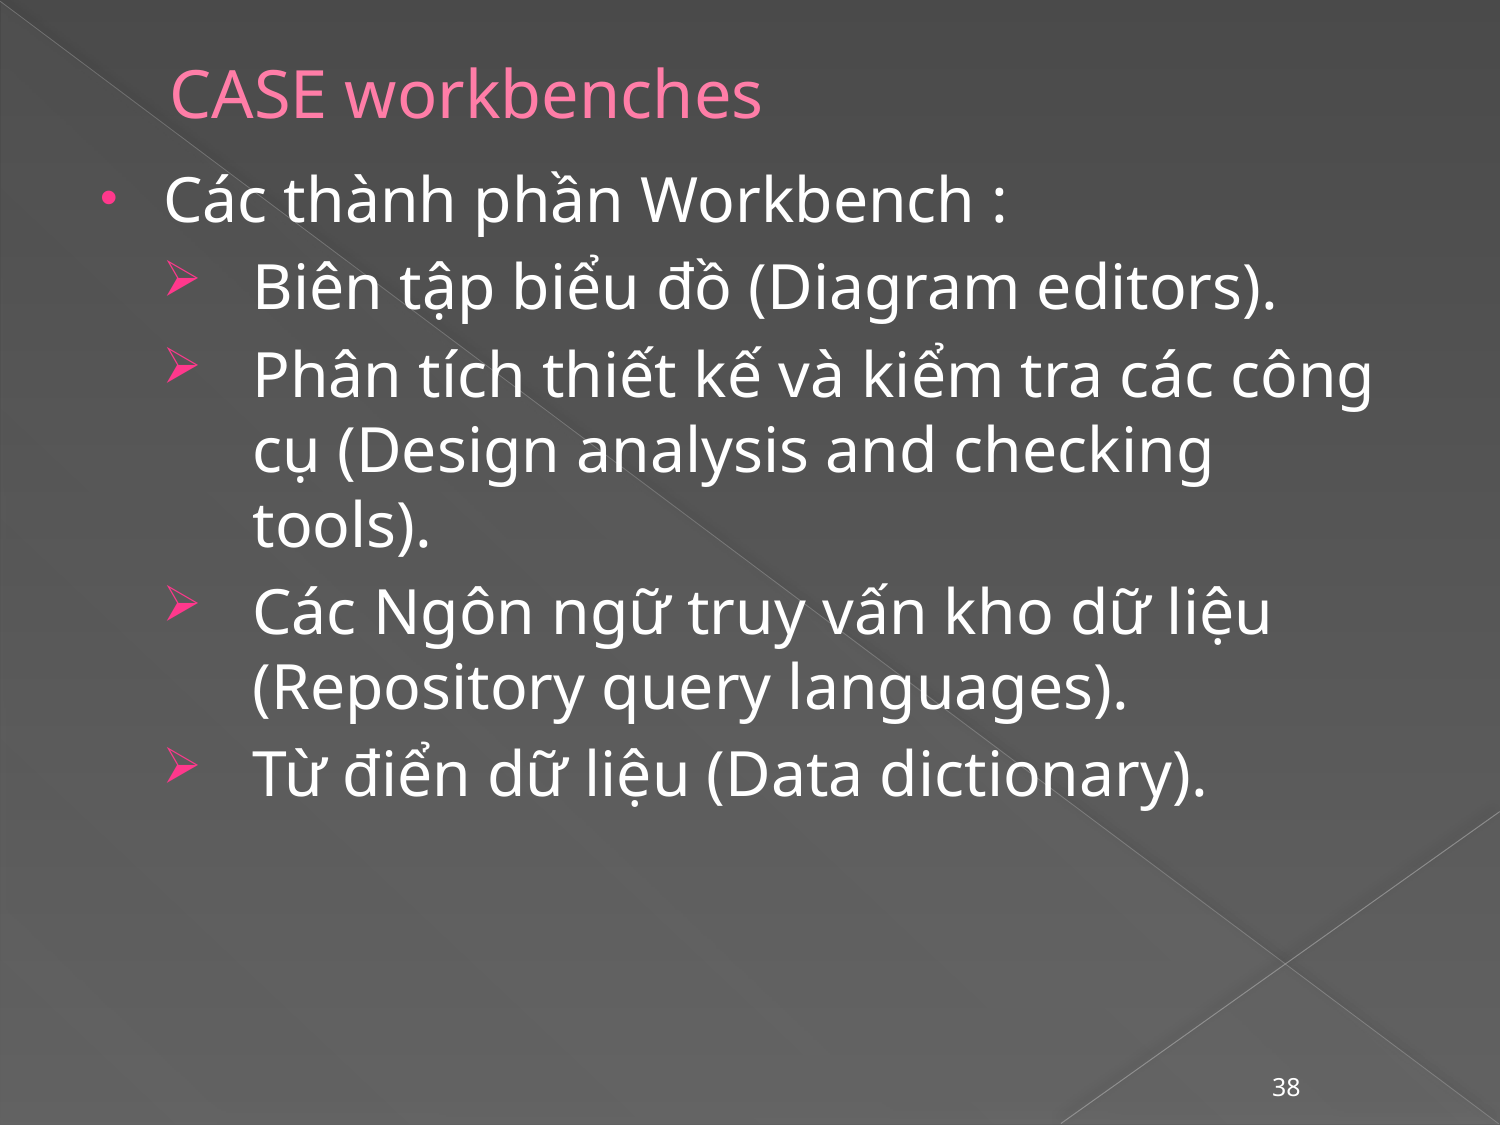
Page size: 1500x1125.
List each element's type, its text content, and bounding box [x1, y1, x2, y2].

list Các thành phần Workbench : Biên tập biểu đồ (Diagram editors). Phân tích thiết kế và kiểm tra các công cụ (Design analysis and checking tools). Các Ngôn ngữ truy vấn kho dữ liệu (Repository query languages). Từ điển dữ liệu (Data dictionary). [75, 152, 1425, 1059]
slide_number 38 [1245, 1063, 1328, 1113]
title CASE workbenches [75, 43, 1425, 141]
